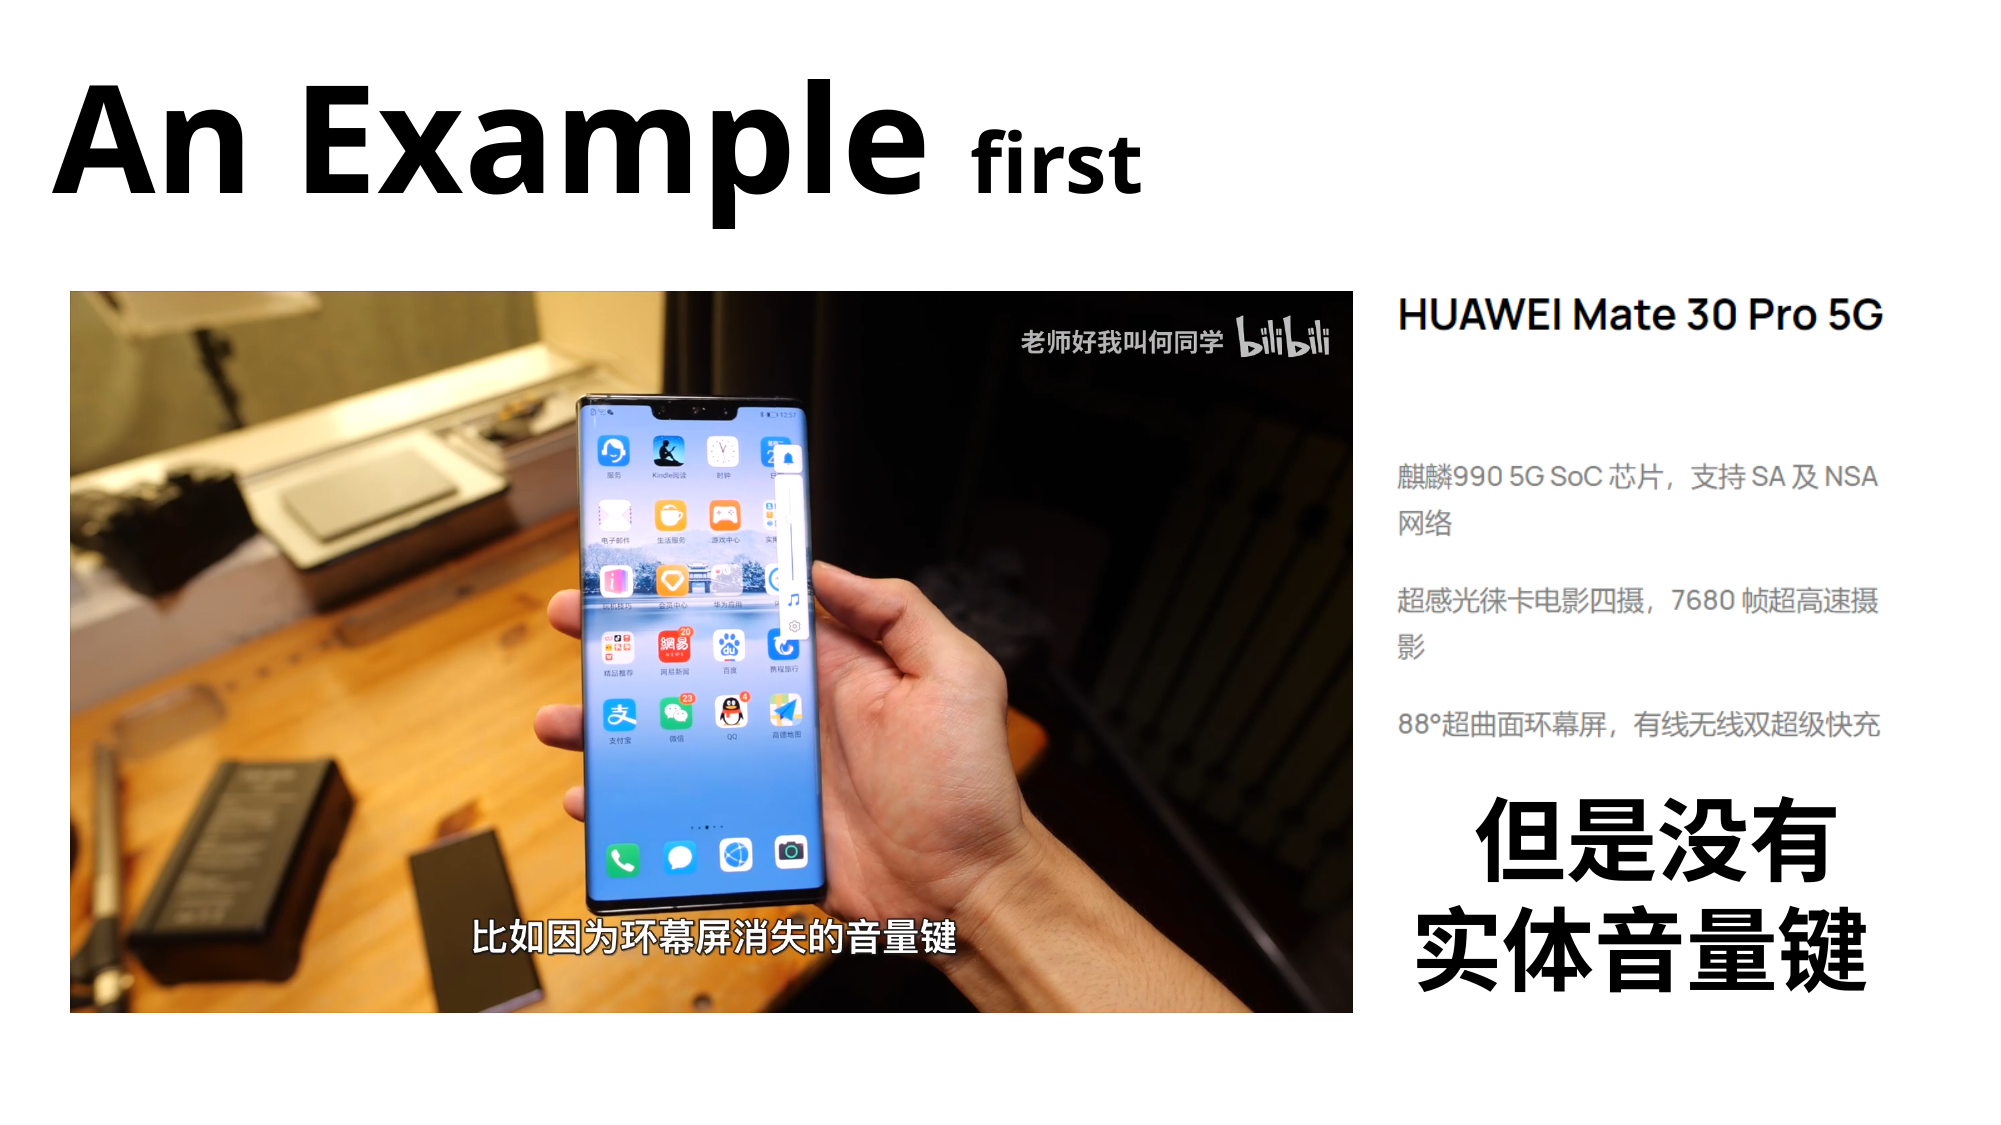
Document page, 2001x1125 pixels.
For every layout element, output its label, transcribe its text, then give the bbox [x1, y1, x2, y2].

text_box An Example first [37, 36, 1282, 232]
text_box 但是没有 实体音量键 [1396, 776, 1930, 1010]
picture [1364, 261, 1930, 776]
picture [70, 291, 1353, 1013]
